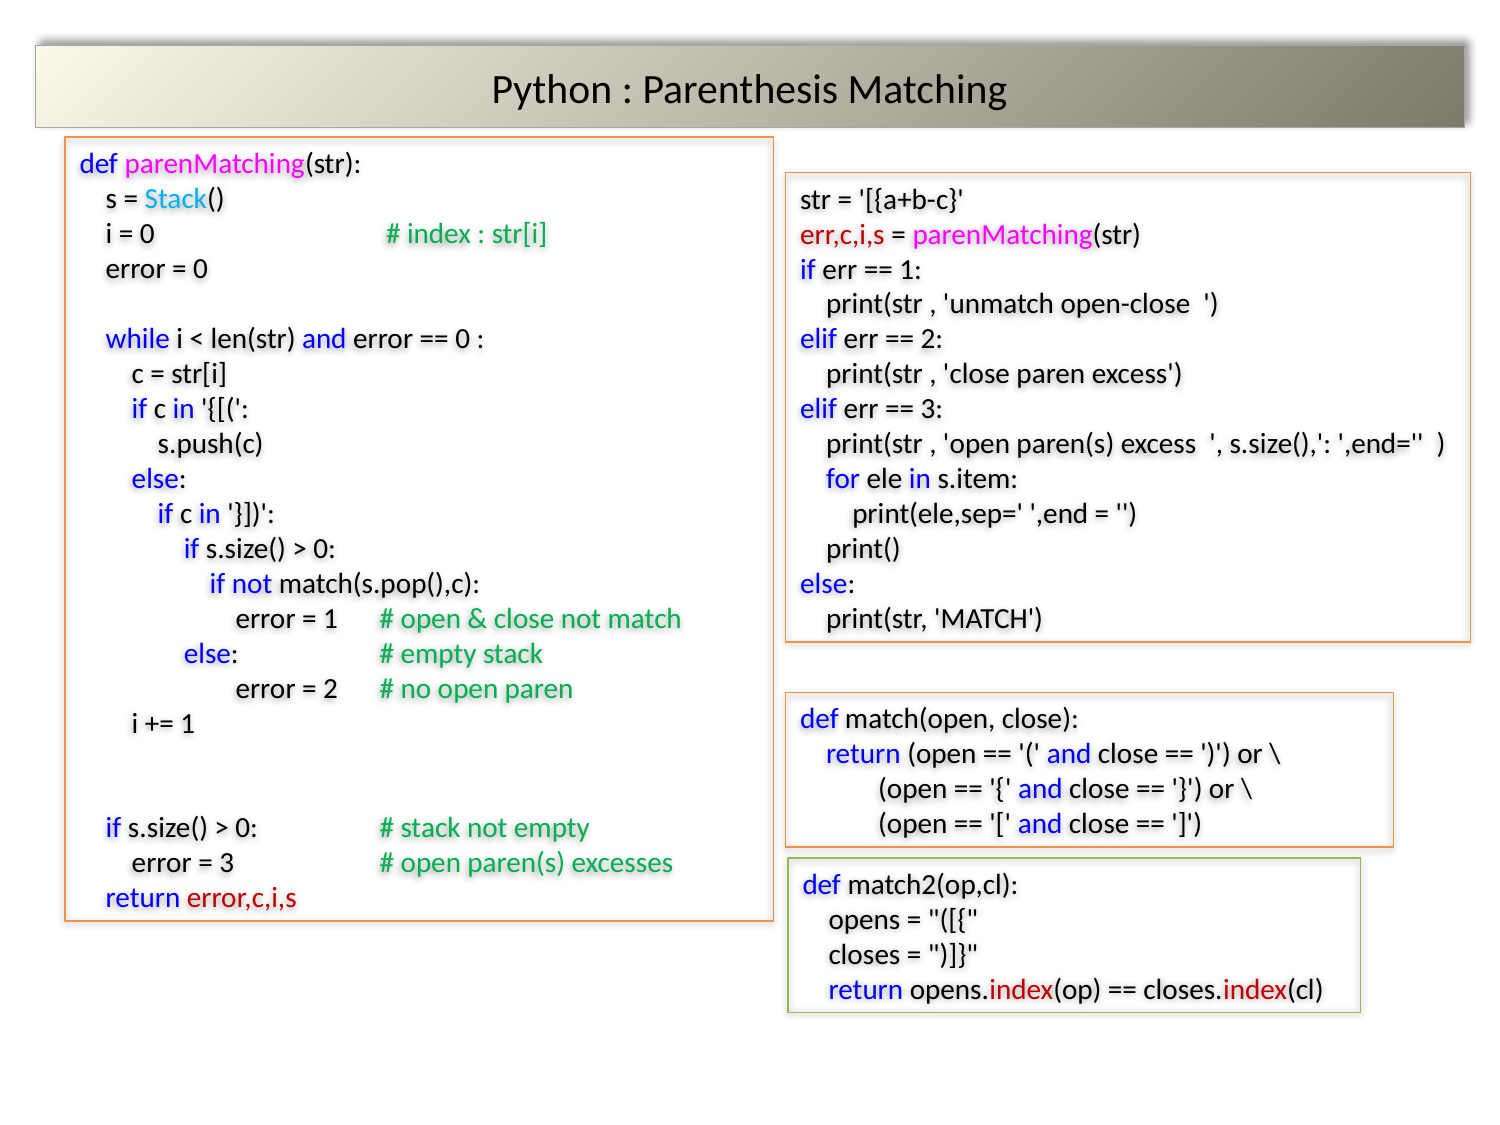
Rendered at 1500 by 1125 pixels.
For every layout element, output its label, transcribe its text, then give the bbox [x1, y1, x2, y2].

text_box def match2(op,cl): opens = "([{" closes = ")]}" return opens.index(op) == closes.index(cl) [787, 857, 1361, 1013]
text_box str = '[{a+b-c}' err,c,i,s = parenMatching(str) if err == 1: print(str , 'unmatch open-close ') elif err == 2: print(str , 'close paren excess') elif err == 3: print(str , 'open paren(s) excess ', s.size(),': ',end='' ) for ele in s.item: print(ele,sep=' ',end = '') print() else: print(str, 'MATCH') [785, 172, 1471, 643]
text_box def parenMatching(str): s = Stack() i = 0 # index : str[i] error = 0 while i < len(str) and error == 0 : c = str[i] if c in '{[(': s.push(c) else: if c in '}])': if s.size() > 0: if not match(s.pop(),c): error = 1 # open & close not match else: # empty stack error = 2 # no open paren i += 1 if s.size() > 0: # stack not empty error = 3 # open paren(s) excesses return error,c,i,s [64, 136, 774, 922]
title Python : Parenthesis Matching [35, 45, 1465, 128]
text_box def match(open, close): return (open == '(' and close == ')') or \ (open == '{' and close == '}') or \ (open == '[' and close == ']') [785, 692, 1394, 848]
